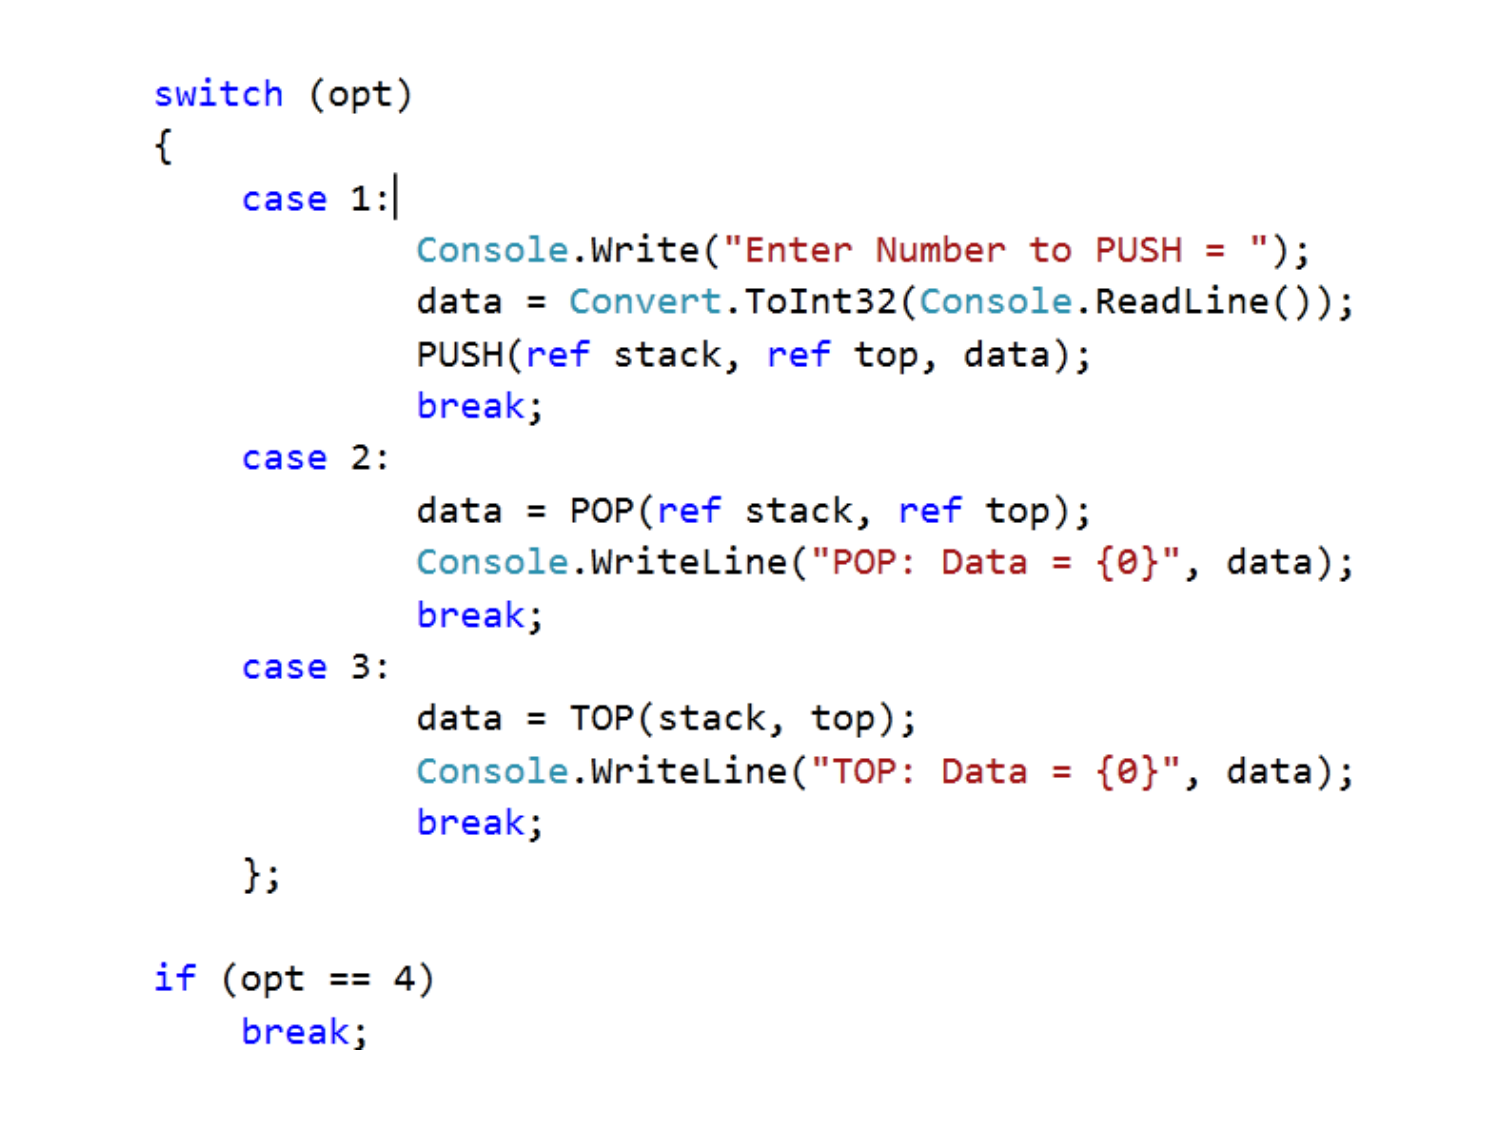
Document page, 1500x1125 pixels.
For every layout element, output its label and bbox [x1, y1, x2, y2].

picture [141, 74, 1359, 1051]
